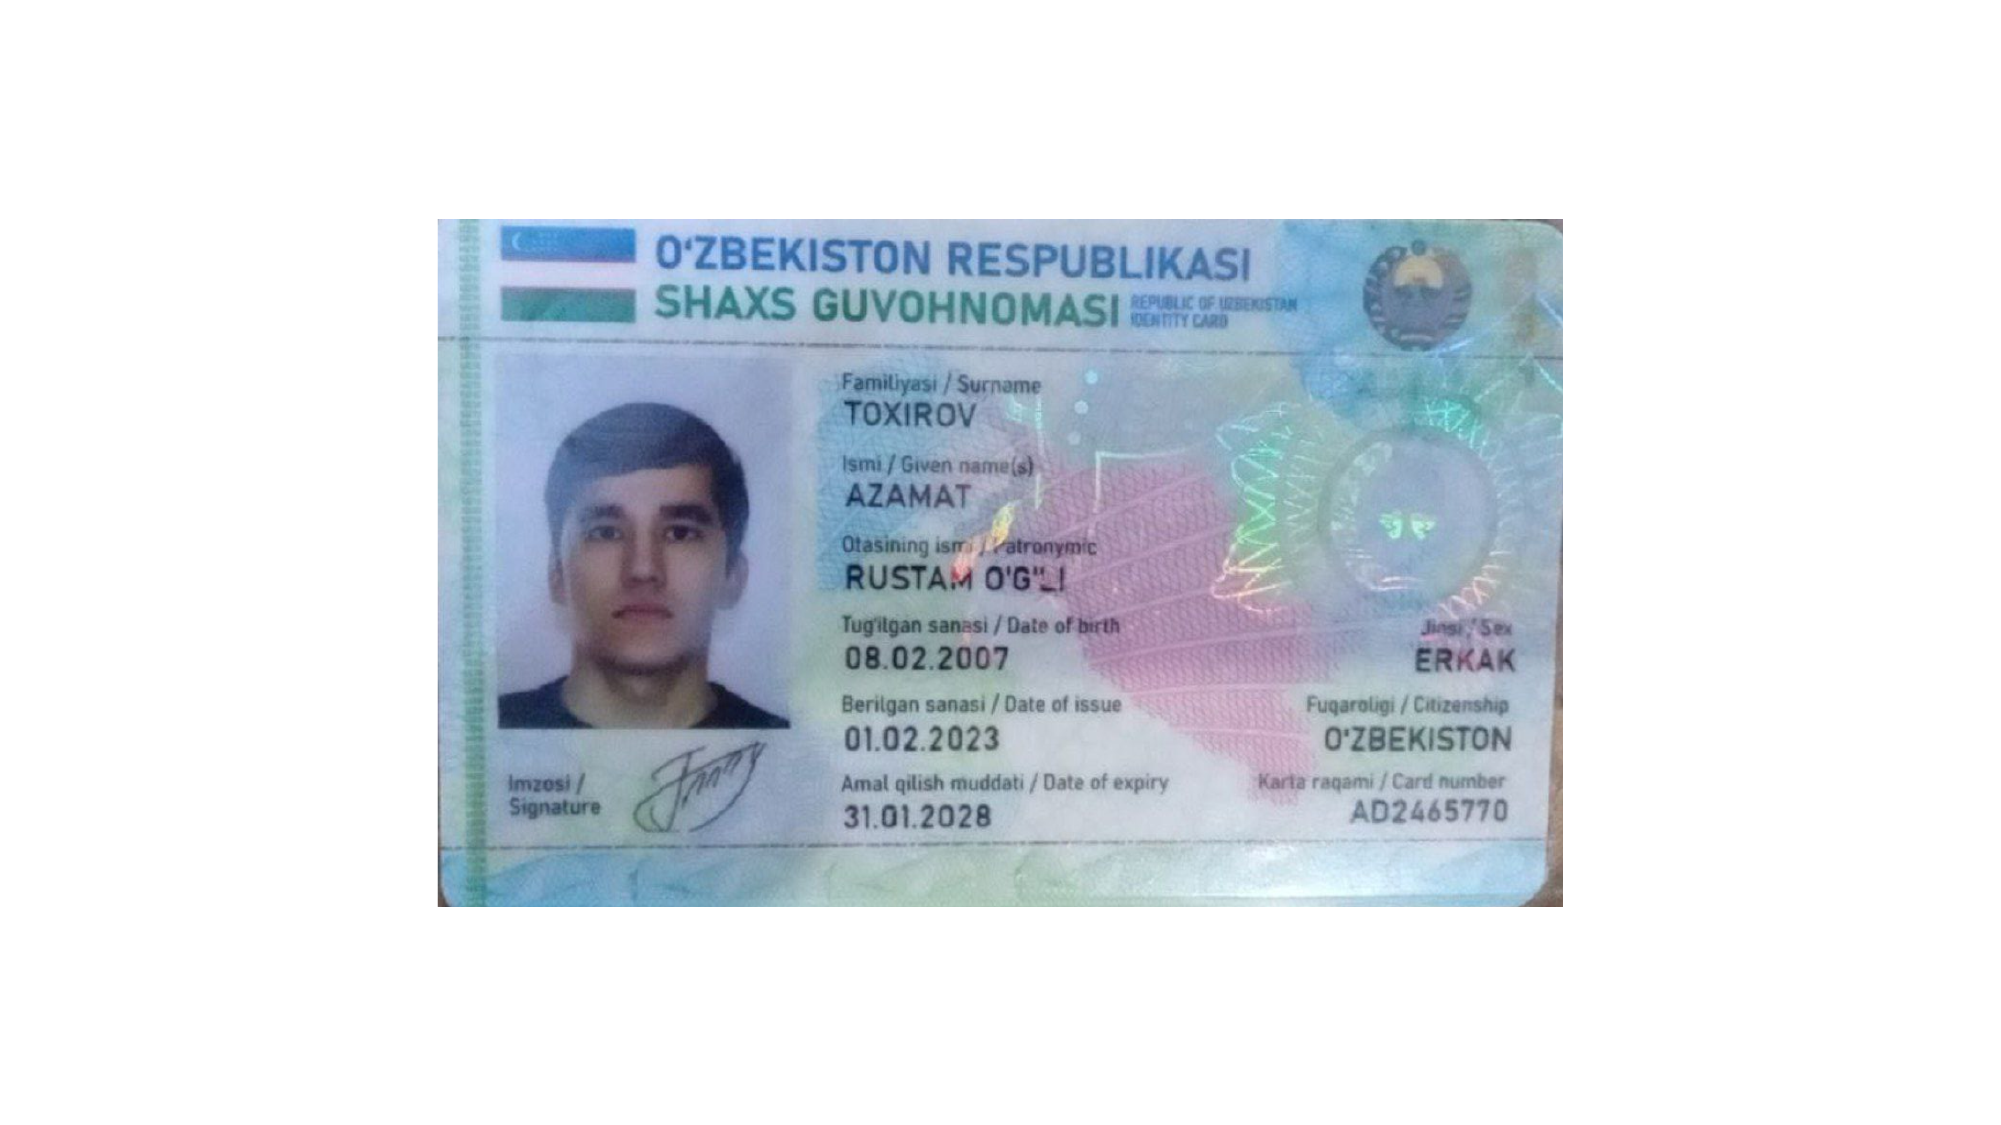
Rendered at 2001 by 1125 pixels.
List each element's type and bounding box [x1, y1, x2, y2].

picture [439, 0, 1563, 1125]
